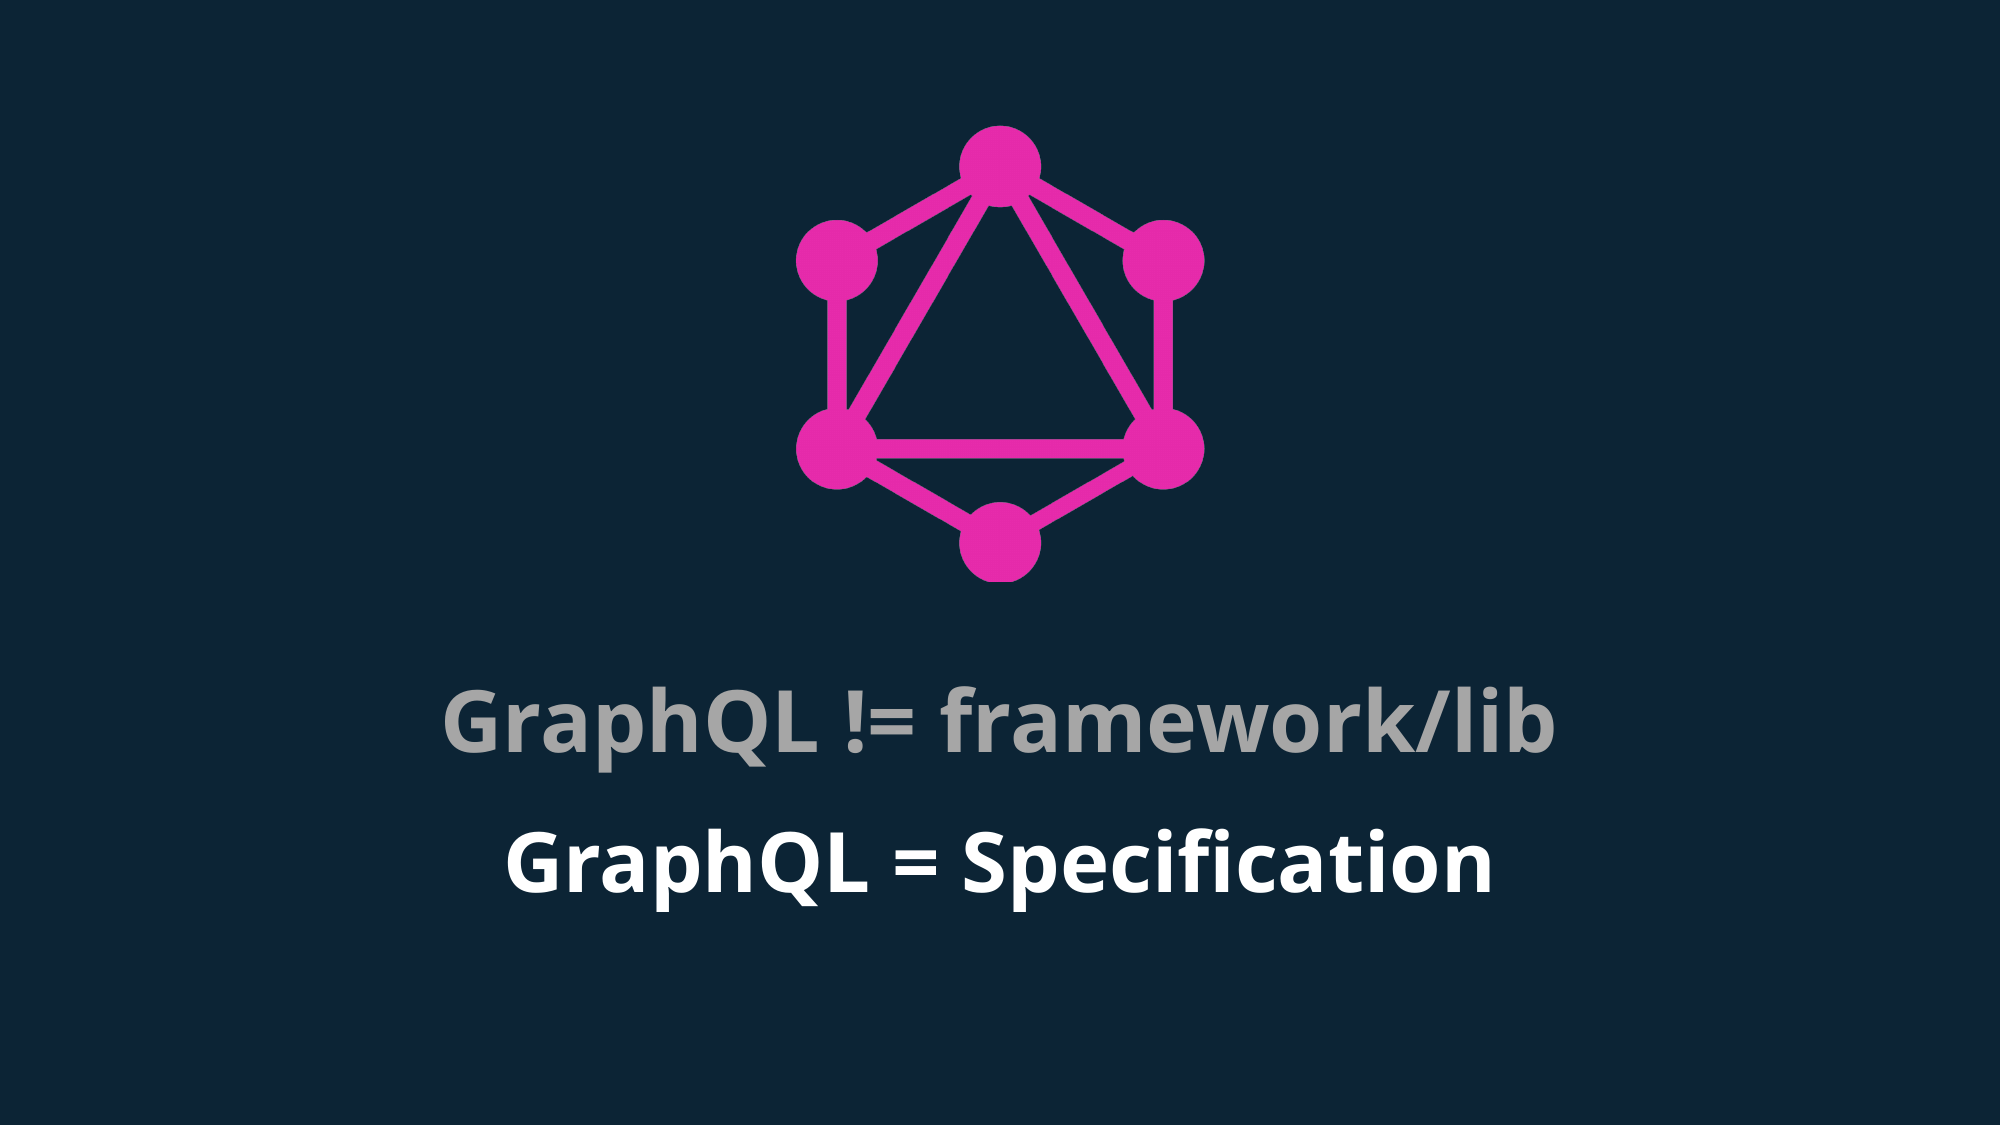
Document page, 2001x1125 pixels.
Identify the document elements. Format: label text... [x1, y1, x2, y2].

text_box GraphQL = Specification [0, 802, 2000, 917]
title GraphQL != framework/lib [0, 606, 2000, 778]
picture [792, 123, 1208, 582]
